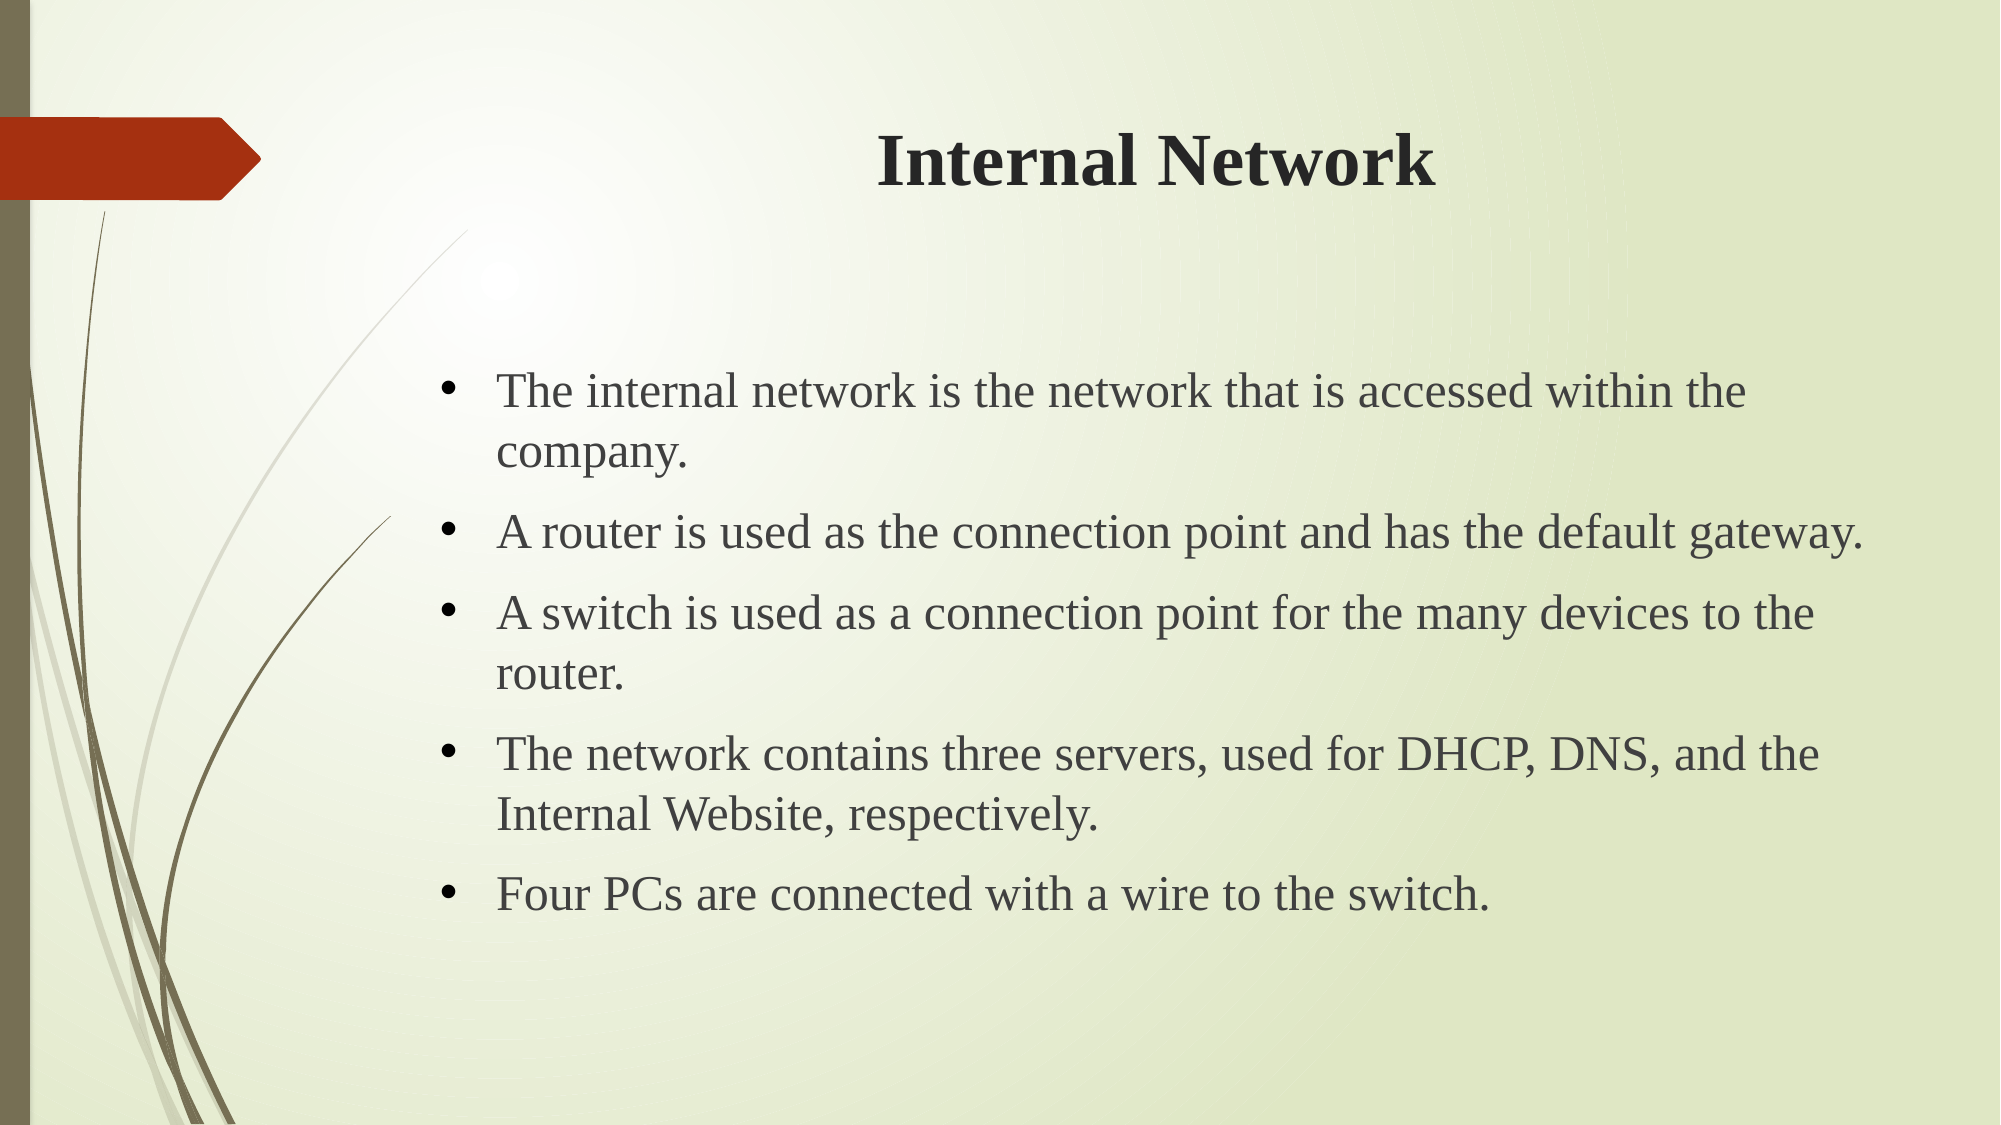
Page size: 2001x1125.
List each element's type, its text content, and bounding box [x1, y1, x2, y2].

title Internal Network [425, 102, 1888, 313]
list The internal network is the network that is accessed within the company. A router is used as the connection point and has the default gateway. A switch is used as a connection point for the many devices to the router. The network contains three servers, used for DHCP, DNS, and the Internal Website, respectively. Four PCs are connected with a wire to the switch. [424, 350, 1888, 970]
